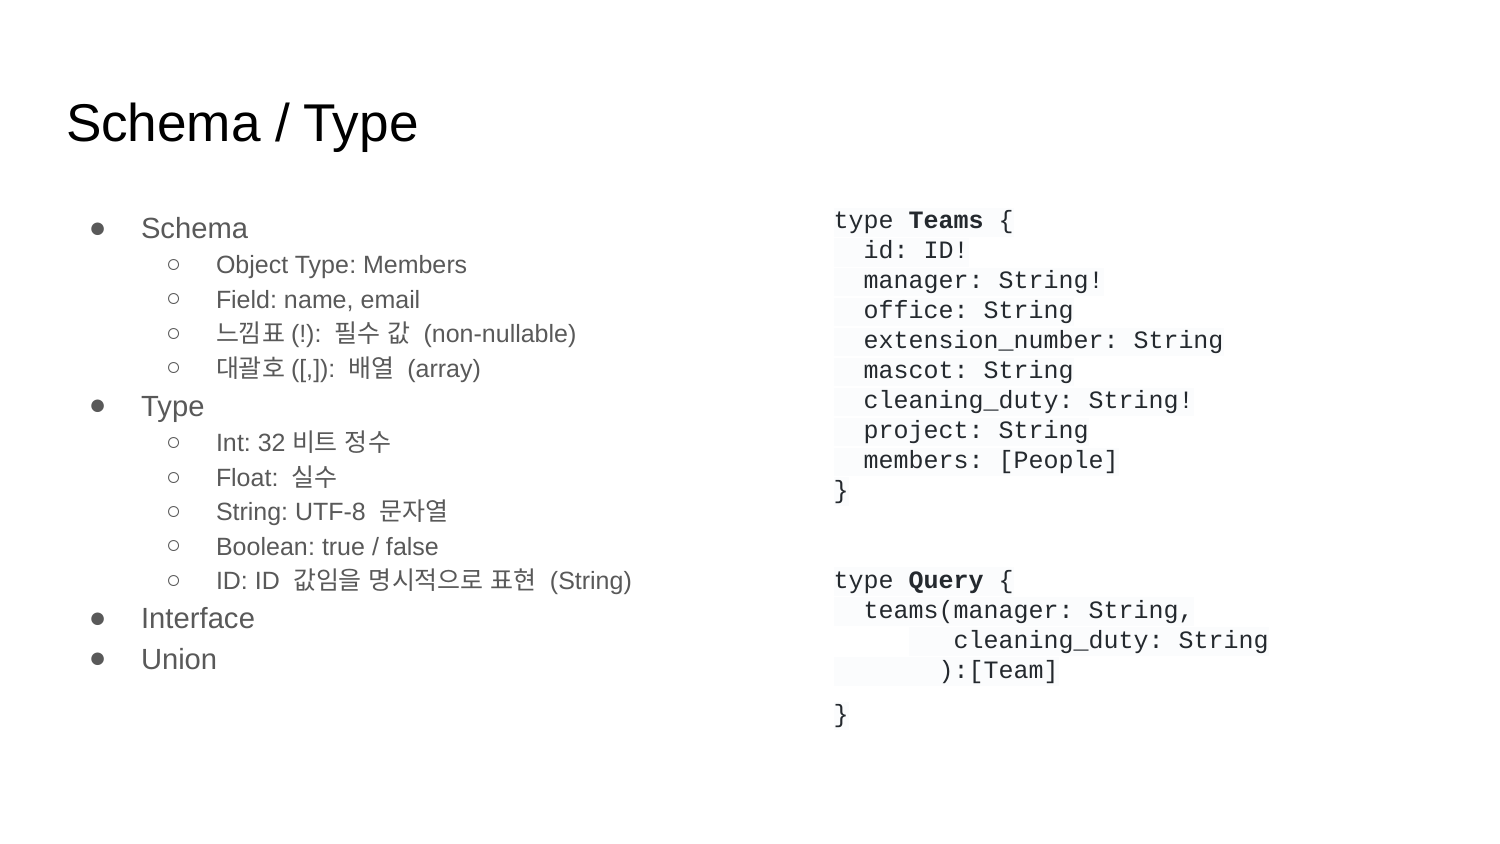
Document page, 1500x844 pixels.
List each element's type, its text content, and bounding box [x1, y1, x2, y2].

text_box type Teams { id: ID! manager: String! office: String extension_number: String mascot: String cleaning_duty: String! project: String members: [People] } type Query { teams(manager: String, cleaning_duty: String ):[Team] } [818, 188, 1373, 743]
title Schema / Type [51, 72, 1449, 167]
list Schema Object Type: Members Field: name, email 느낌표(!): 필수 값 (non-nullable) 대괄호([,]): 배열 (array) Type Int: 32비트 정수 Float: 실수 String: UTF-8 문자열 Boolean: true / false ID: ID 값임을 명시적으로 표현 (String) Interface Union [51, 189, 1449, 750]
